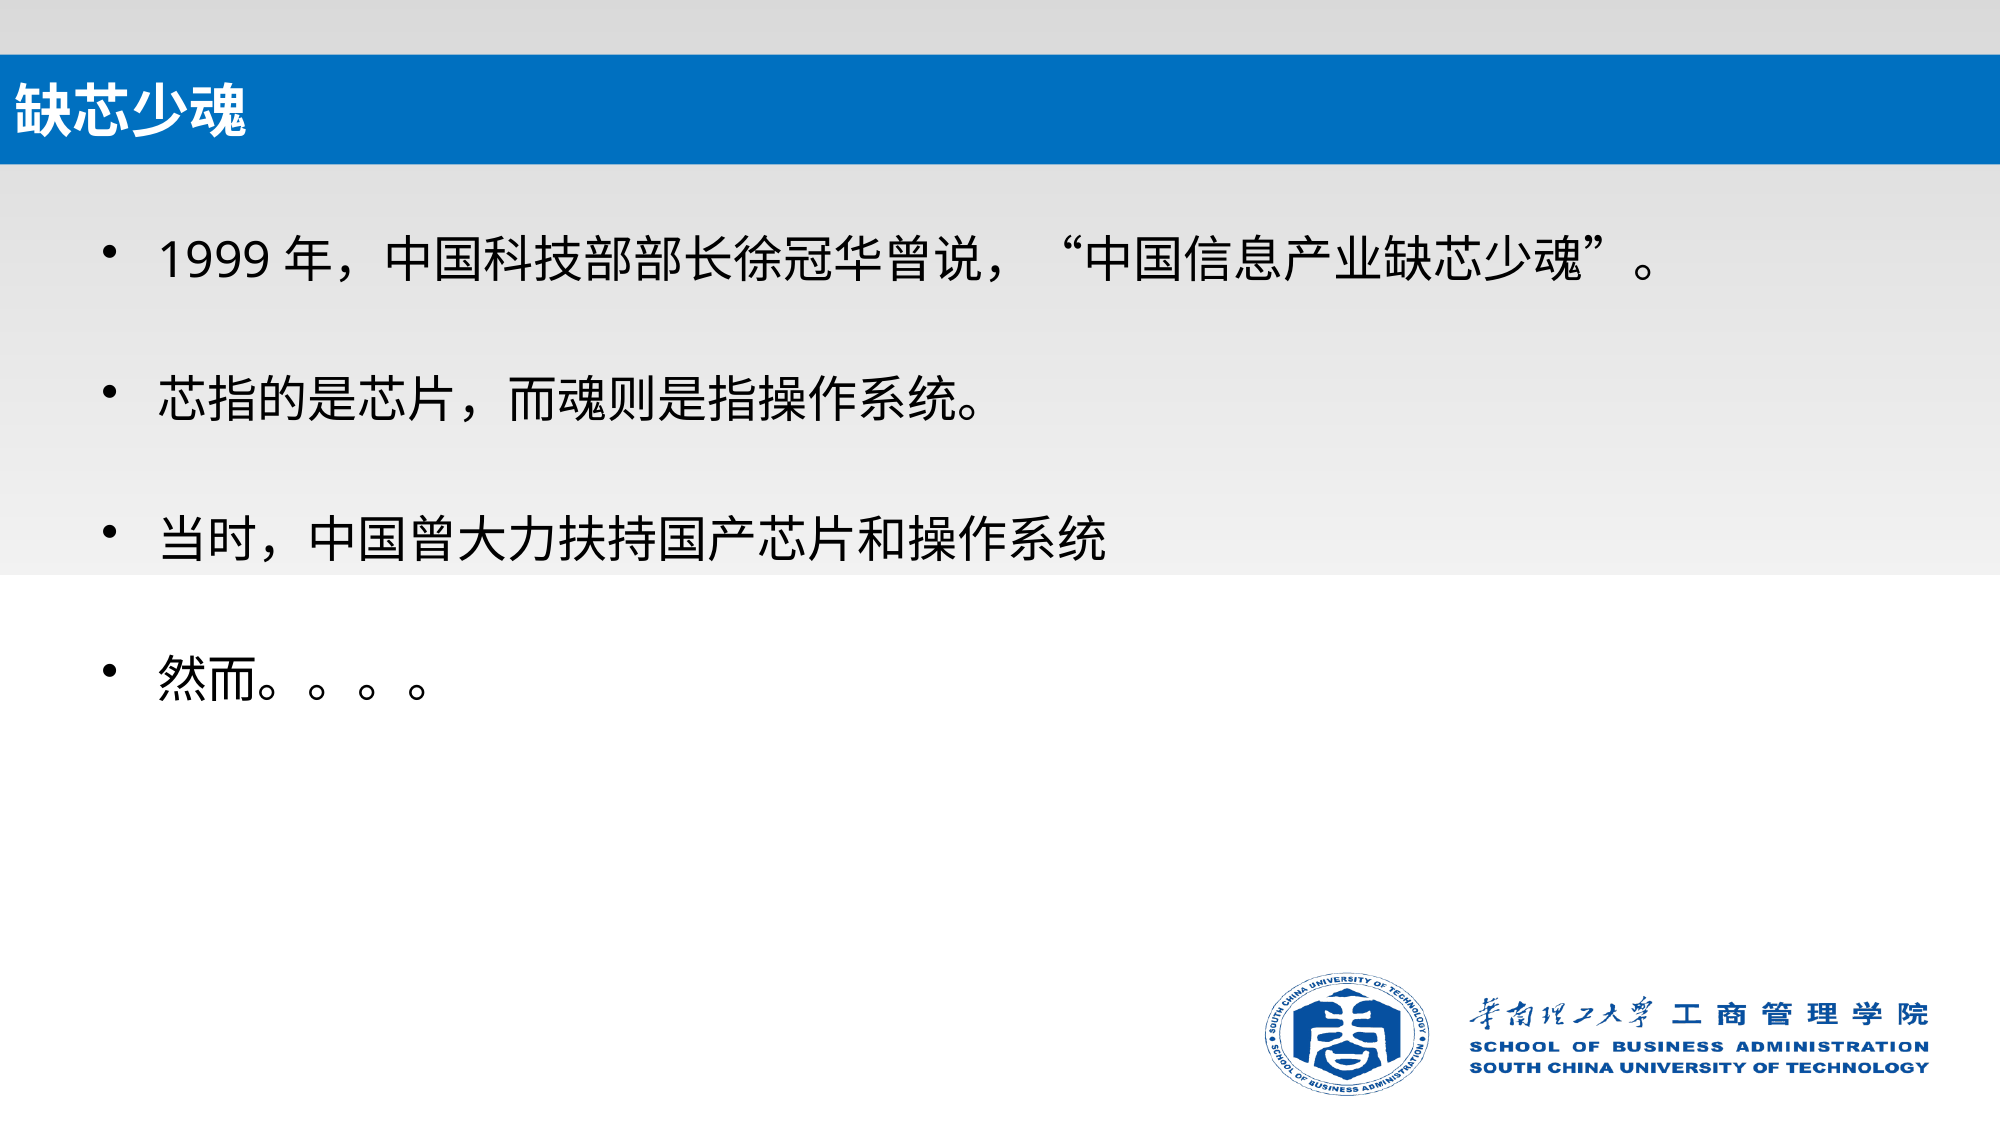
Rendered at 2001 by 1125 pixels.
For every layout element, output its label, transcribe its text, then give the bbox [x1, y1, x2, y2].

list 1999年，中国科技部部长徐冠华曾说，“中国信息产业缺芯少魂”。 芯指的是芯片，而魂则是指操作系统。 当时，中国曾大力扶持国产芯片和操作系统 然而。。。。 [86, 219, 1898, 1006]
title 缺芯少魂 [0, 54, 2000, 165]
picture [1241, 941, 1961, 1125]
